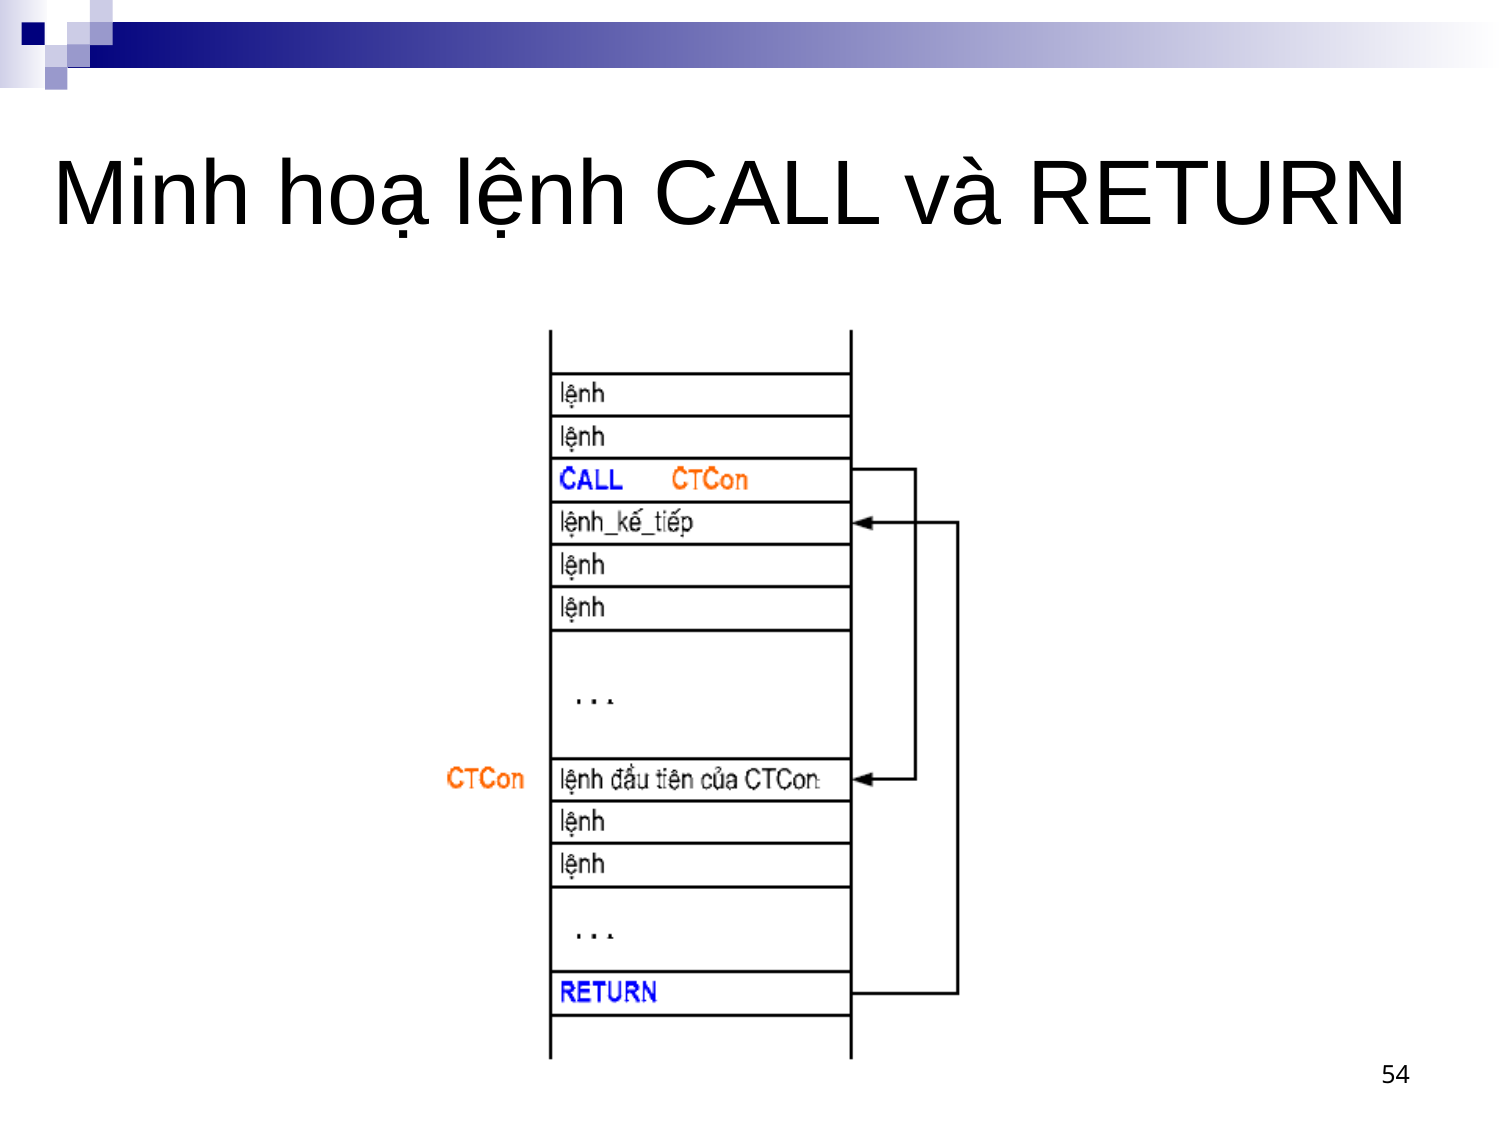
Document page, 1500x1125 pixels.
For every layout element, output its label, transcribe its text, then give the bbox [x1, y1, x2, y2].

slide_number ‹#› [1074, 1025, 1425, 1100]
picture [399, 324, 994, 1073]
title Minh hoạ lệnh CALL và RETURN [37, 75, 1475, 300]
